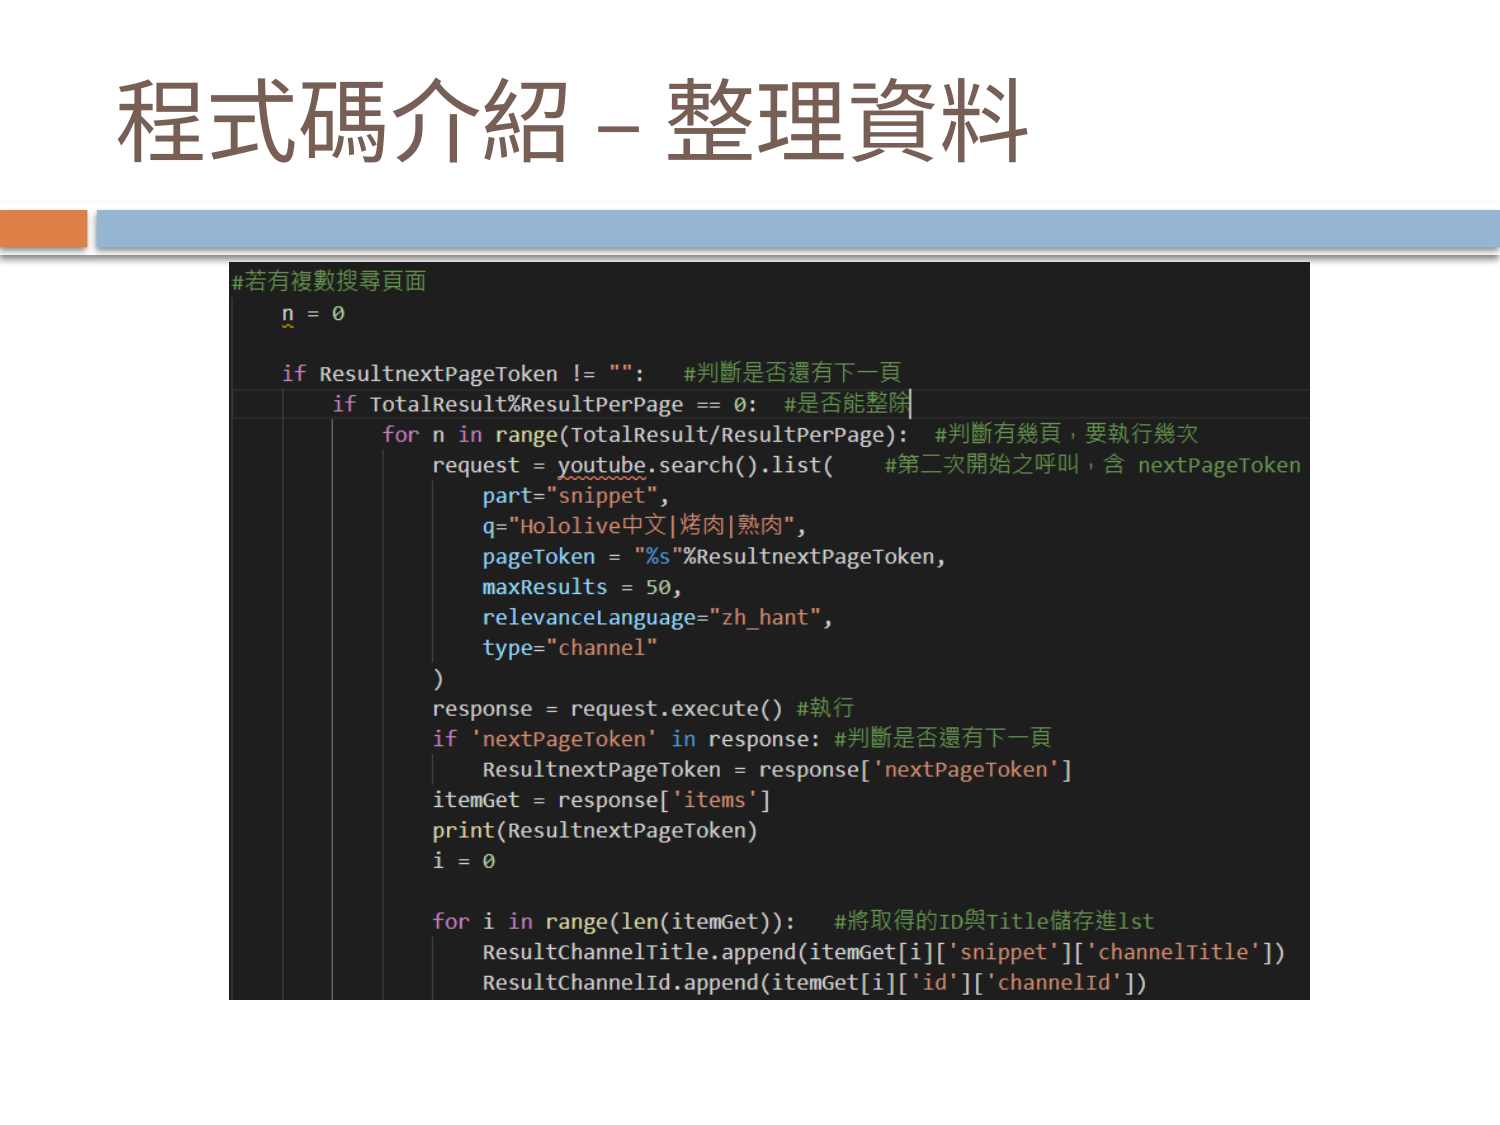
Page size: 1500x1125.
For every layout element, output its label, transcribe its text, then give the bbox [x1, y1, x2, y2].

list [229, 262, 1310, 1001]
title 程式碼介紹 – 整理資料 [100, 37, 1438, 200]
